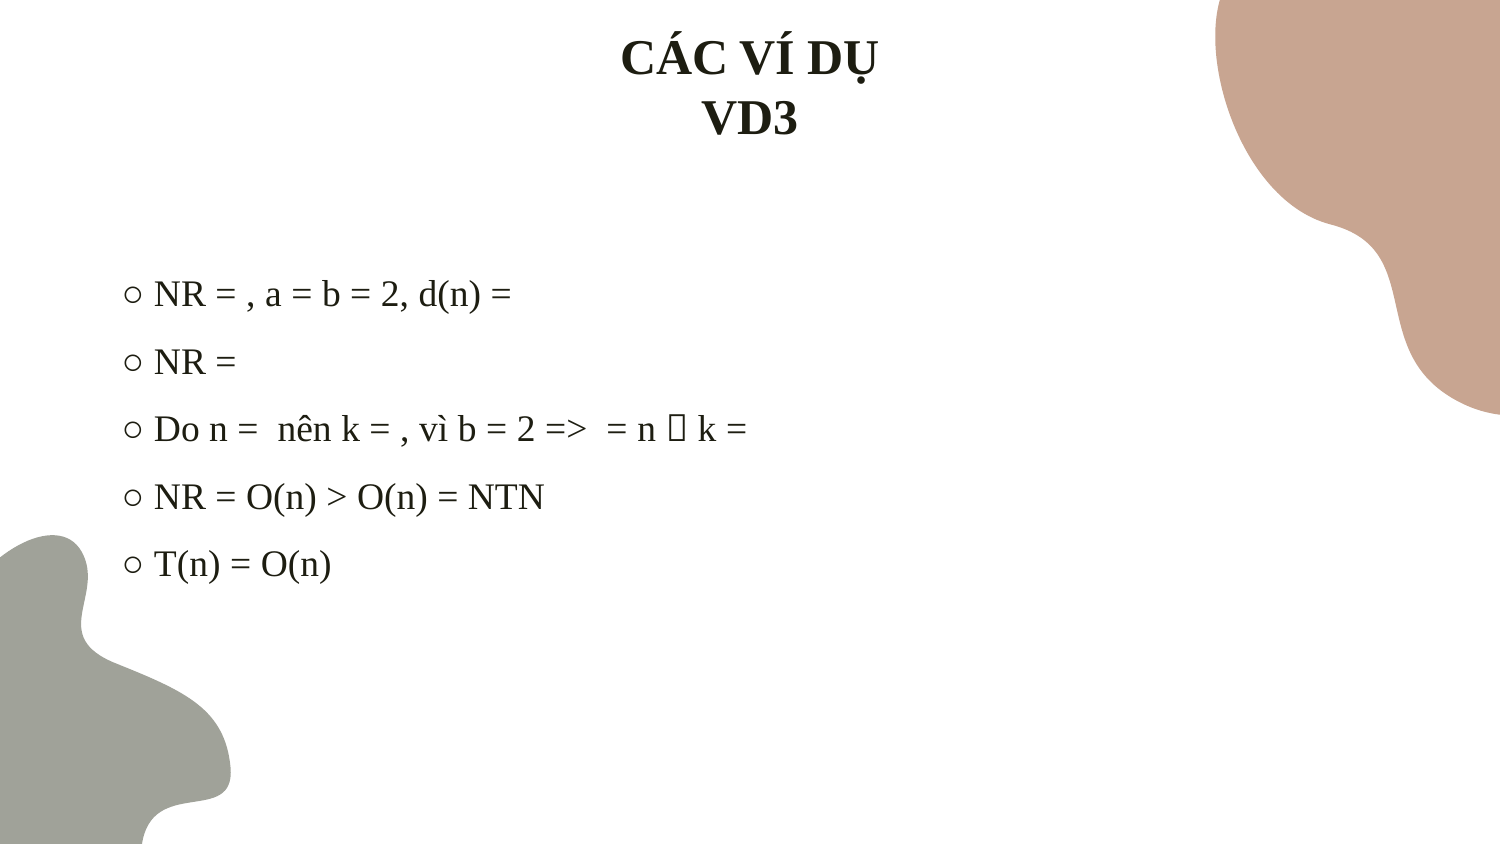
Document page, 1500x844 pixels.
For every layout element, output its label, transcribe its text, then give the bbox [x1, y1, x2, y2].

text_box CÁC VÍ DỤ VD3 [588, 17, 912, 152]
